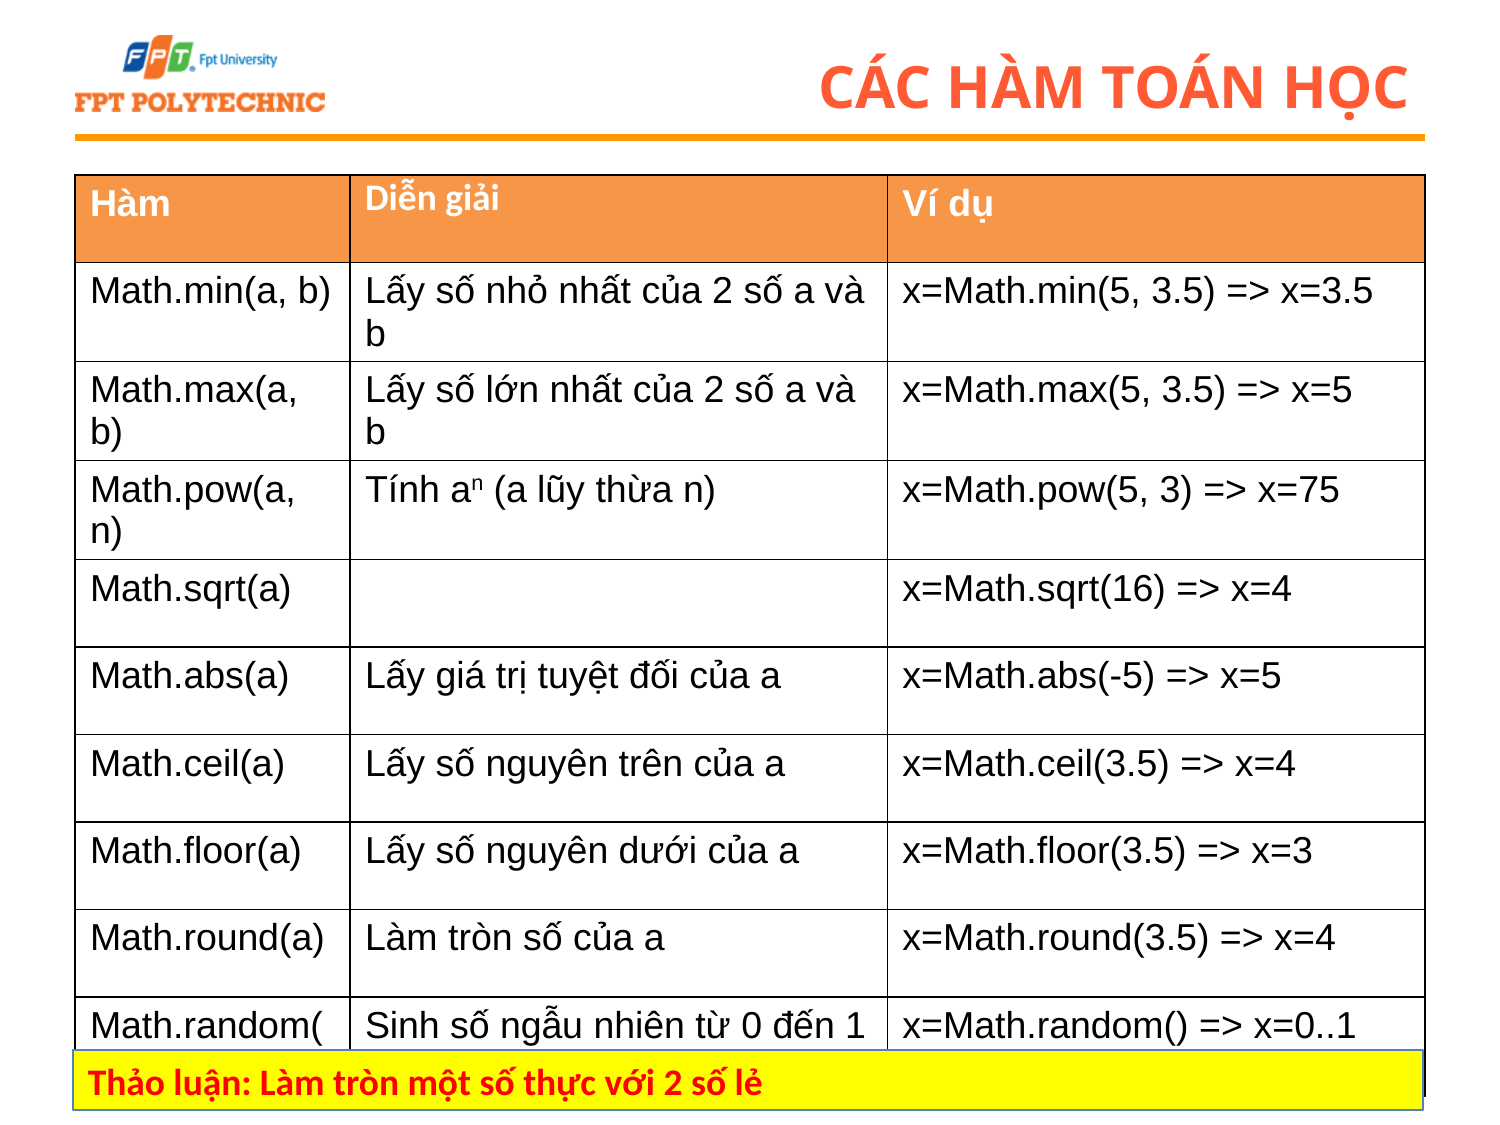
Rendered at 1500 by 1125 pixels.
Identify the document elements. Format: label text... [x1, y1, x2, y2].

table_cell x=Math.max(5, 3.5) => x=5 [888, 362, 1424, 460]
table_cell Math.round(a) [76, 910, 349, 996]
table_cell Math.floor(a) [76, 823, 349, 909]
table_header Diễn giải [351, 176, 887, 262]
table_header Ví dụ [888, 176, 1424, 262]
table_cell Tính an (a lũy thừa n) [351, 461, 887, 559]
table_cell [351, 560, 887, 646]
table_cell x=Math.random() => x=0..1 [888, 998, 1424, 1095]
table_cell Math.sqrt(a) [76, 560, 349, 646]
table_cell x=Math.ceil(3.5) => x=4 [888, 735, 1424, 821]
table_cell x=Math.min(5, 3.5) => x=3.5 [888, 263, 1424, 361]
text_box Thảo luận: Làm tròn một số thực với 2 số lẻ [72, 1049, 1423, 1110]
table_cell Lấy số nhỏ nhất của 2 số a và b [351, 263, 887, 361]
picture [75, 35, 325, 112]
table_cell x=Math.abs(-5) => x=5 [888, 648, 1424, 734]
table_cell Math.ceil(a) [76, 735, 349, 821]
title Các hàm toán học [337, 45, 1425, 125]
table_cell Math.pow(a, n) [76, 461, 349, 559]
table_cell Lấy số nguyên dưới của a [351, 823, 887, 909]
table_cell Math.min(a, b) [76, 263, 349, 361]
table_cell Sinh số ngẫu nhiên từ 0 đến 1 [351, 998, 887, 1049]
table_cell Lấy số nguyên trên của a [351, 735, 887, 821]
table_cell Math.abs(a) [76, 648, 349, 734]
table_cell Lấy giá trị tuyệt đối của a [351, 648, 887, 734]
table_cell x=Math.floor(3.5) => x=3 [888, 823, 1424, 909]
table_cell Math.random() [76, 998, 349, 1049]
table_cell Lấy số lớn nhất của 2 số a và b [351, 362, 887, 460]
table_cell x=Math.pow(5, 3) => x=75 [888, 461, 1424, 559]
table_cell x=Math.sqrt(16) => x=4 [888, 560, 1424, 646]
table_cell Math.max(a, b) [76, 362, 349, 460]
table_cell Làm tròn số của a [351, 910, 887, 996]
table_header Hàm [76, 176, 349, 262]
table_cell x=Math.round(3.5) => x=4 [888, 910, 1424, 996]
